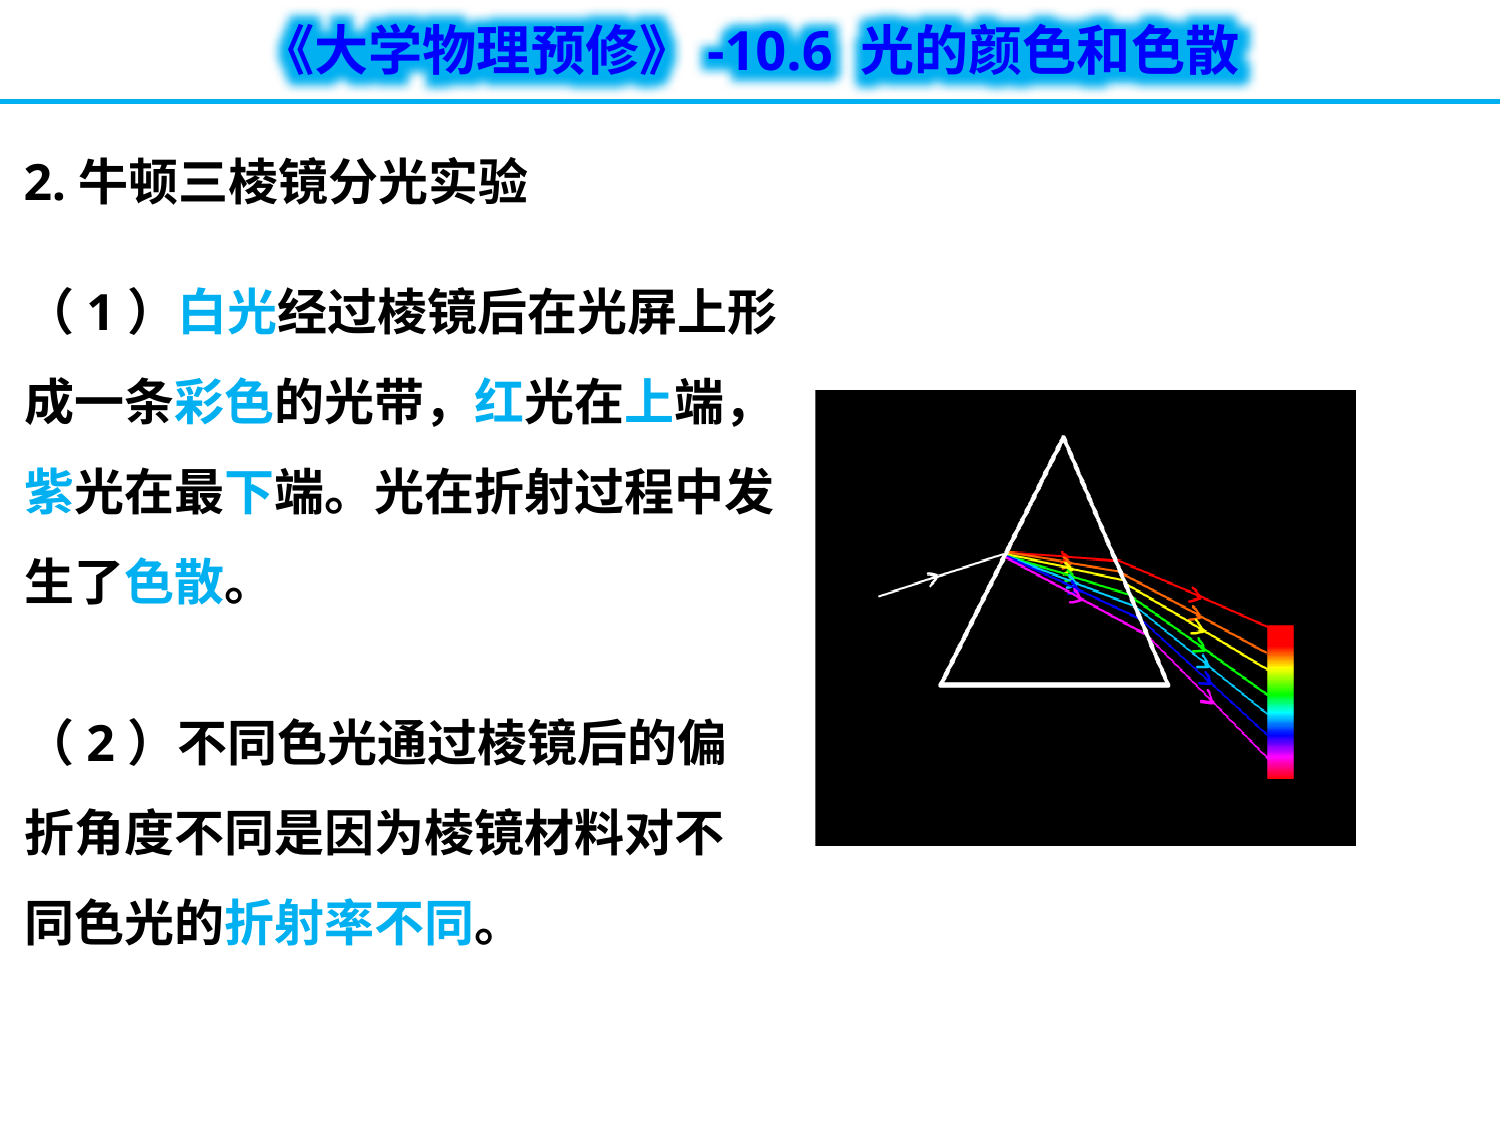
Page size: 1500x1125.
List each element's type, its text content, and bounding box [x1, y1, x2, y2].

text_box （1）白光经过棱镜后在光屏上形成一条彩色的光带，红光在上端，紫光在最下端。光在折射过程中发生了色散。 [9, 243, 803, 618]
text_box 2.牛顿三棱镜分光实验 [8, 143, 543, 218]
text_box （2）不同色光通过棱镜后的偏折角度不同是因为棱镜材料对不同色光的折射率不同。 [9, 673, 772, 959]
picture [815, 390, 1356, 846]
